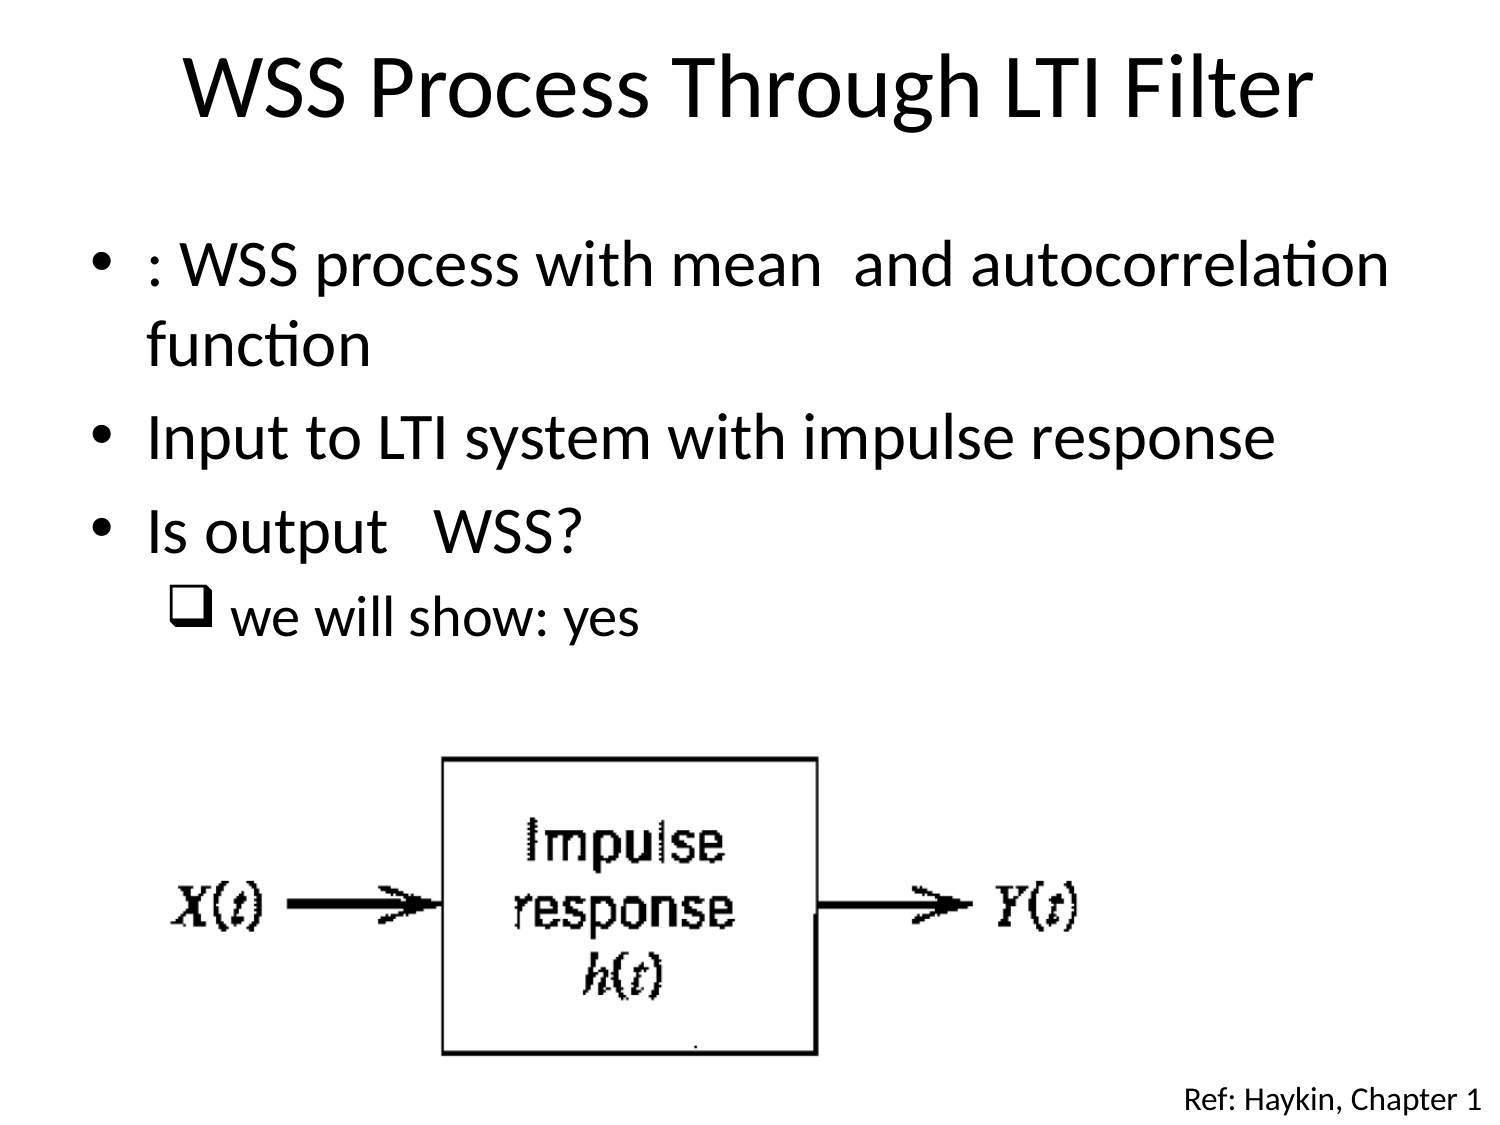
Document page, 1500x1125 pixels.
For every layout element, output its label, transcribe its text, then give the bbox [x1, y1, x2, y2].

text_box Ref: Haykin, Chapter 1 [1169, 1069, 1498, 1125]
title WSS Process Through LTI Filter [75, 0, 1425, 175]
picture [162, 730, 1088, 1070]
